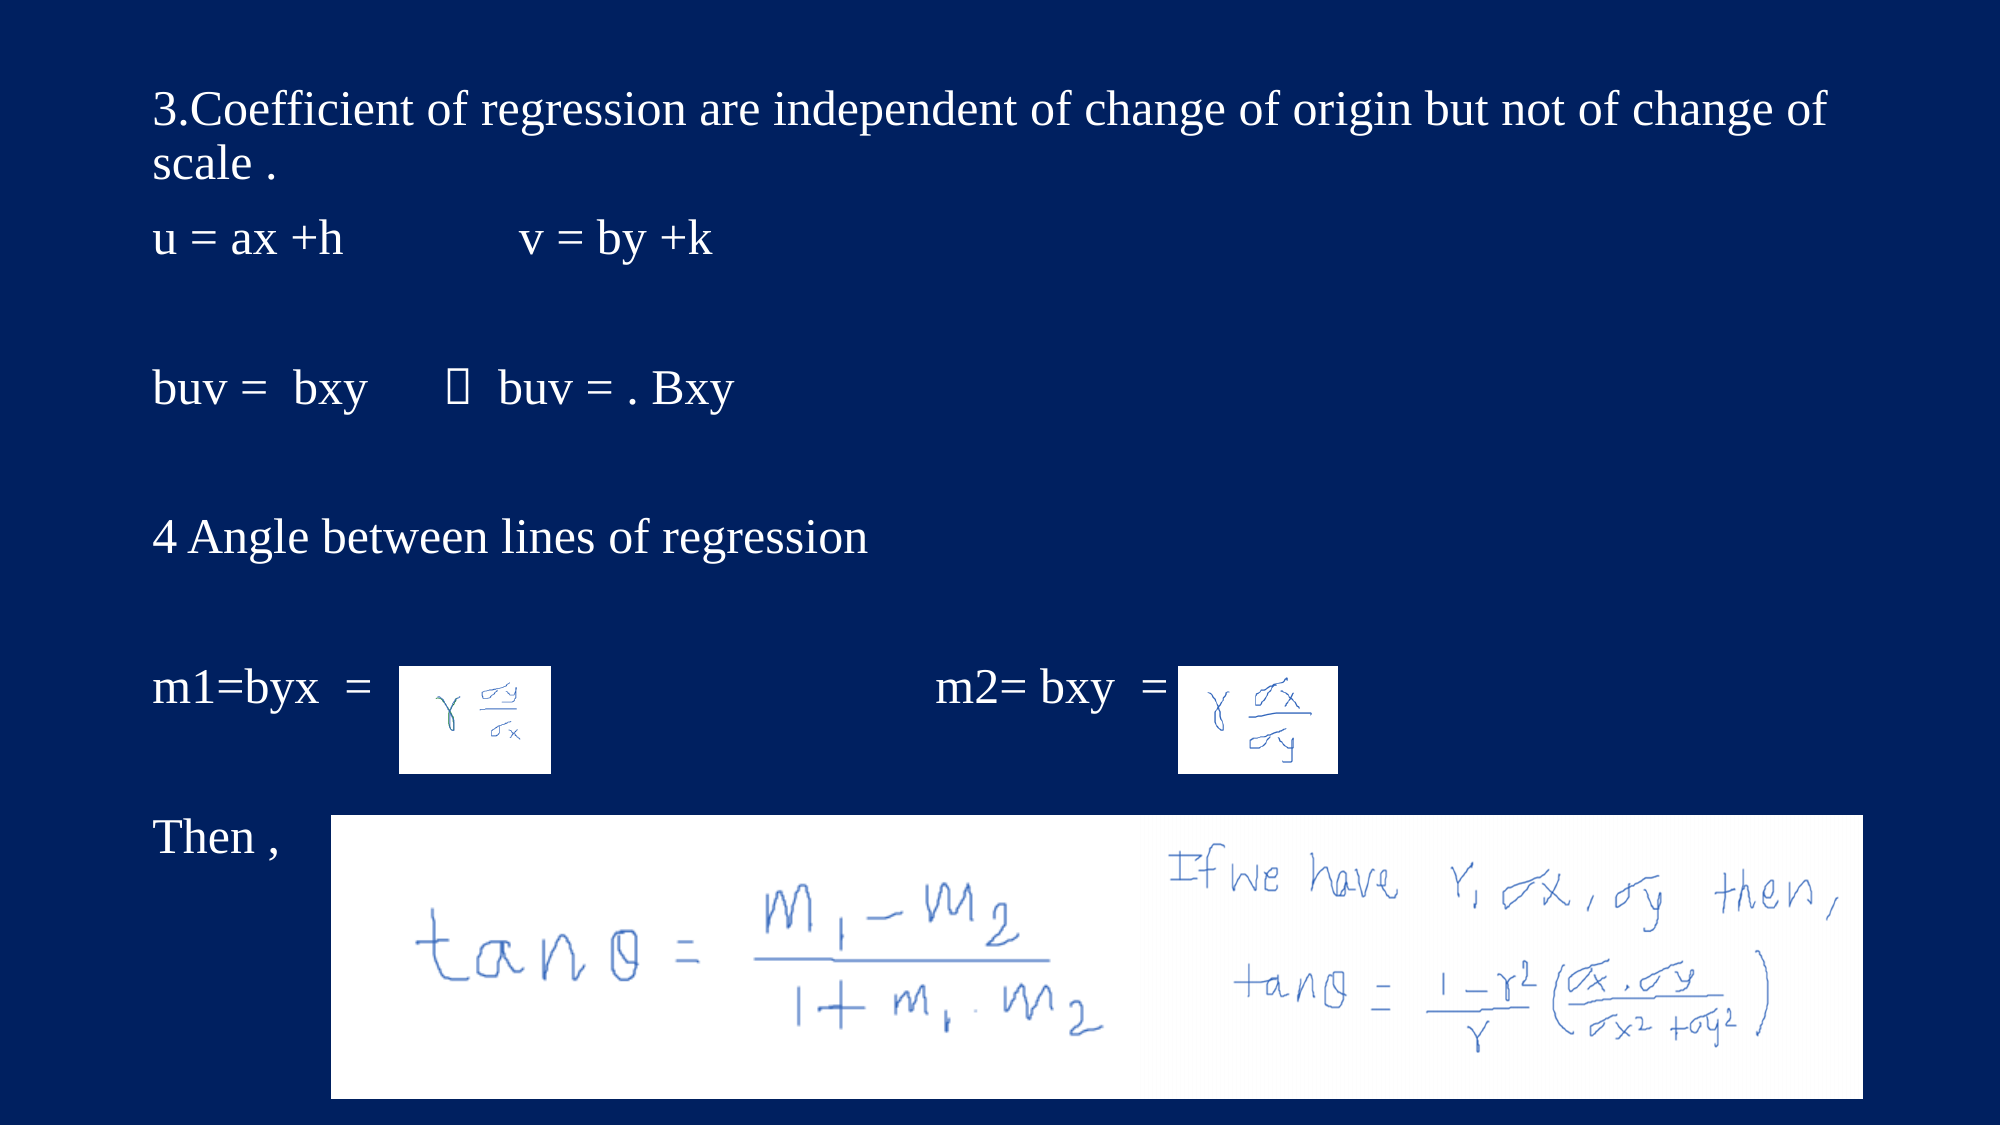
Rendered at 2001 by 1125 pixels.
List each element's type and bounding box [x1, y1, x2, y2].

picture [399, 666, 551, 774]
picture [1178, 666, 1338, 774]
picture [331, 815, 1863, 1099]
